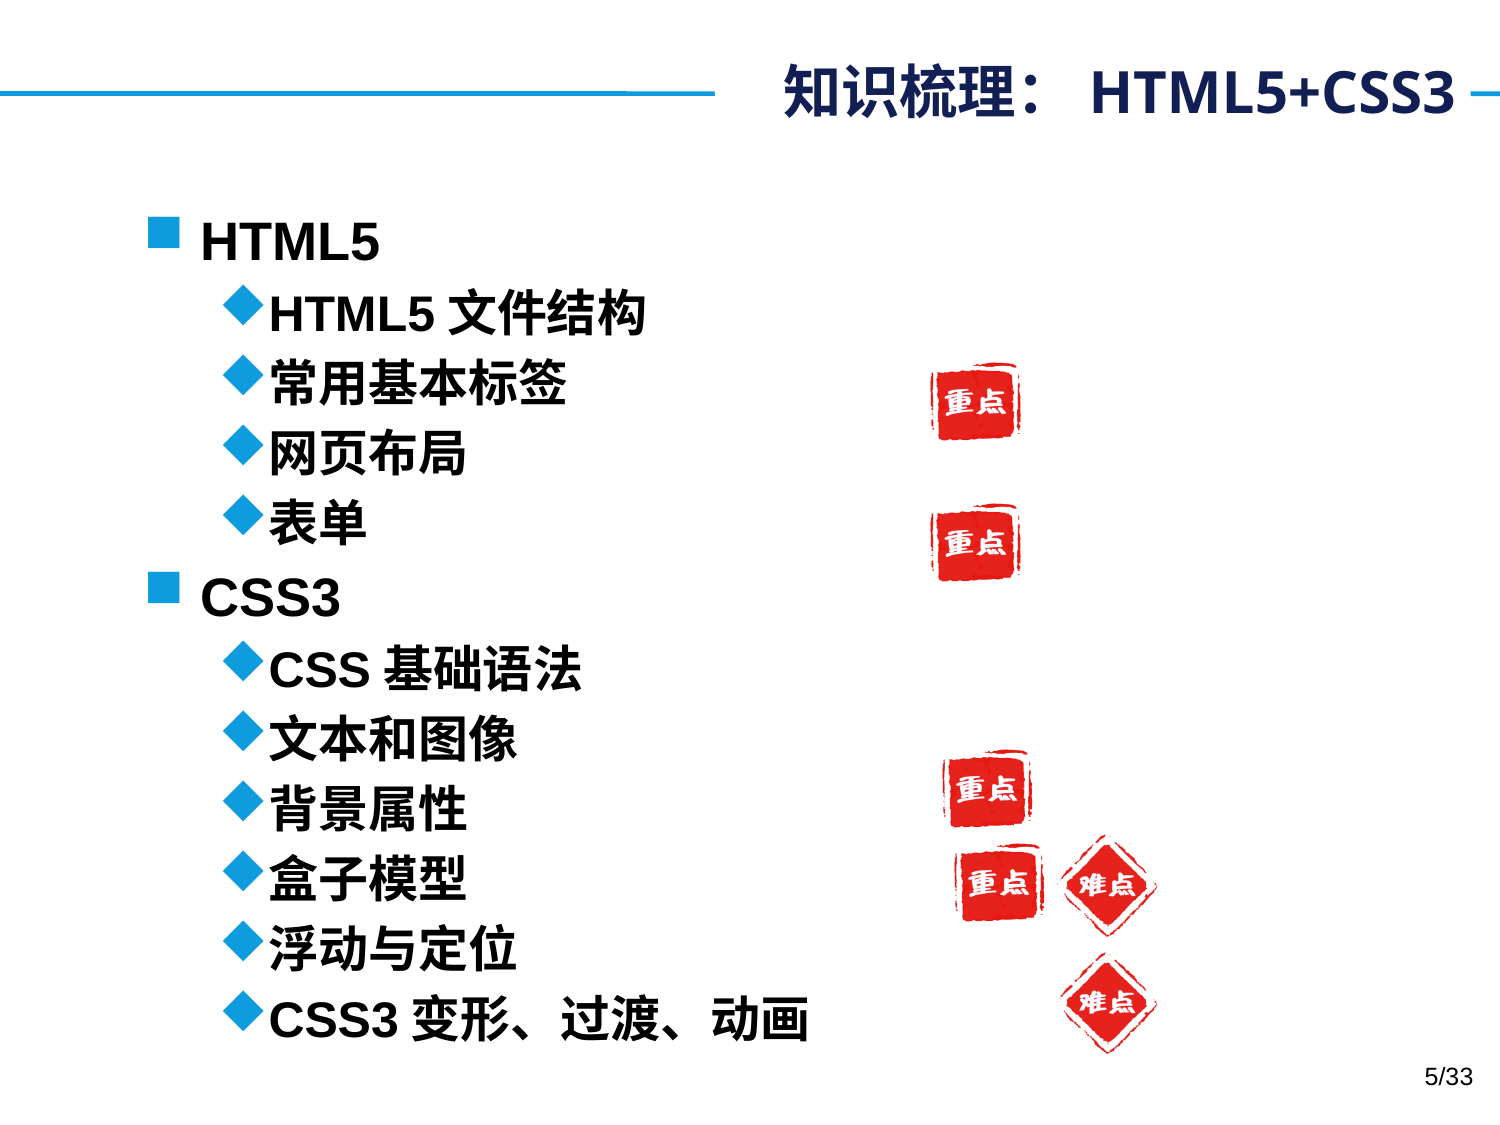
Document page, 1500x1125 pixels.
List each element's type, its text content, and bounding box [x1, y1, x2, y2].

title 知识梳理：HTML5+CSS3 [714, 46, 1471, 133]
list HTML5 HTML5文件结构 常用基本标签 网页布局 表单 CSS3 CSS基础语法 文本和图像 背景属性 盒子模型 浮动与定位 CSS3变形、过渡、动画 [128, 199, 1383, 1043]
picture [925, 726, 1161, 939]
slide_number 5/33 [1138, 1053, 1489, 1114]
picture [913, 480, 1032, 599]
picture [1054, 948, 1161, 1056]
picture [913, 339, 1032, 459]
